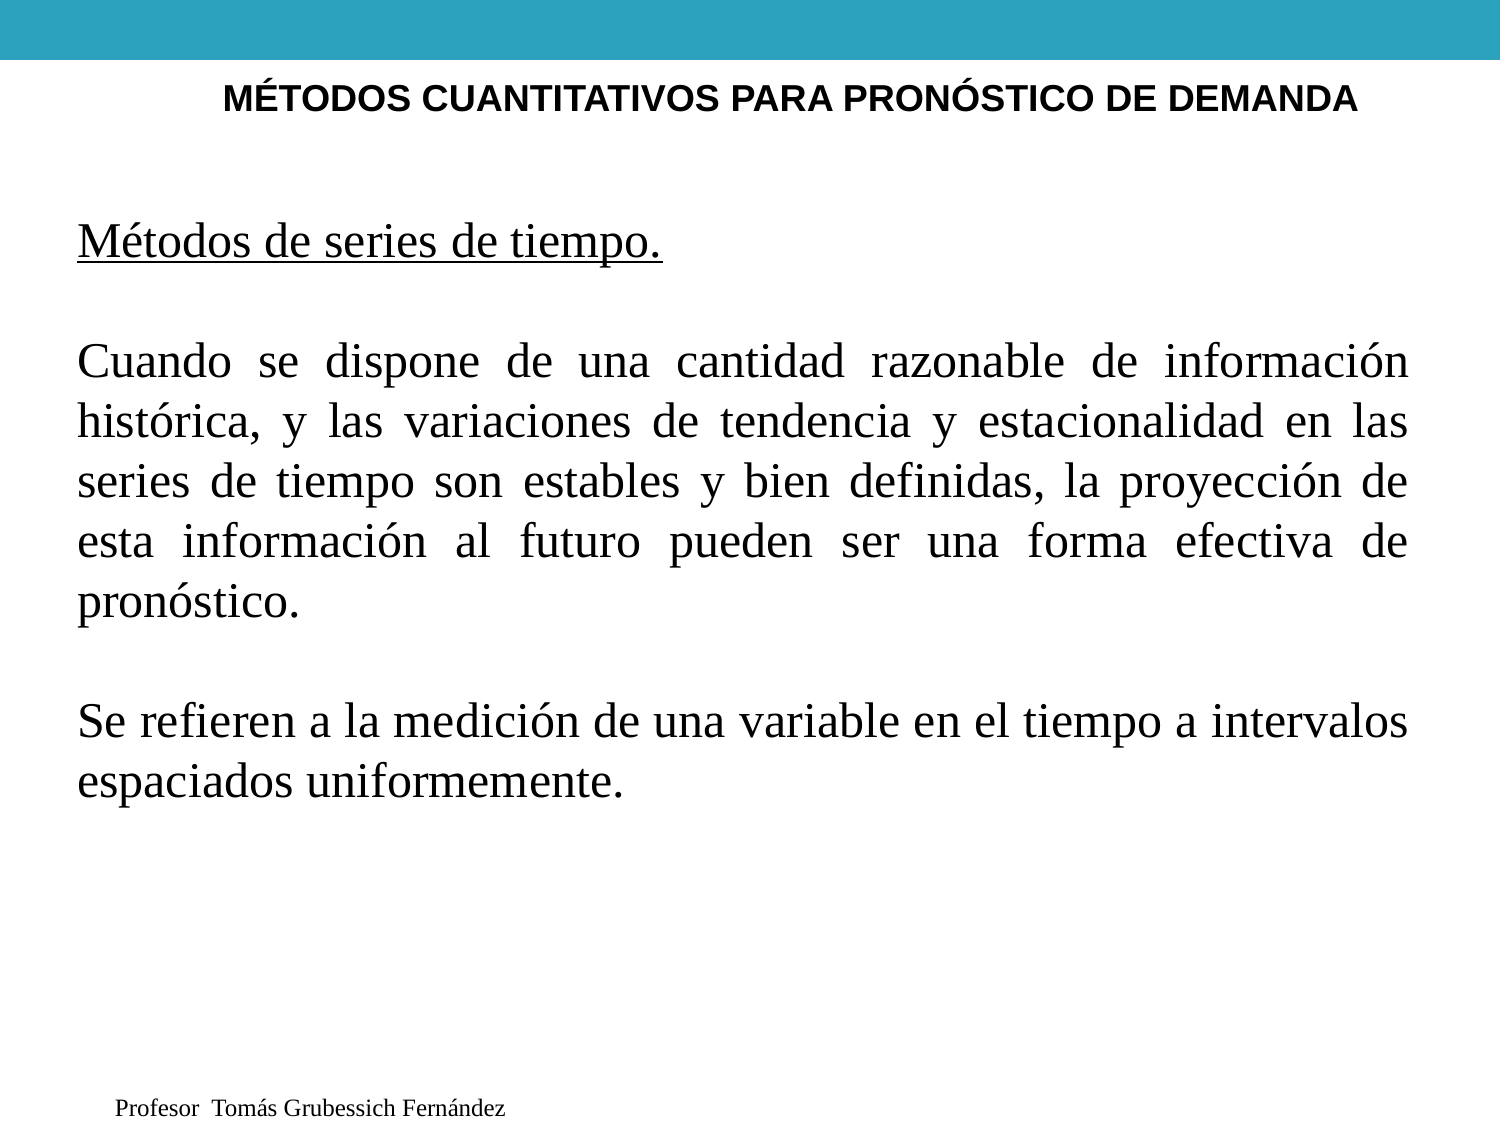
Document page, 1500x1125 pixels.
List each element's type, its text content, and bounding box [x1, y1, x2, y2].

text_box MÉTODOS CUANTITATIVOS PARA PRONÓSTICO DE DEMANDA [207, 66, 1375, 126]
text_box Métodos de series de tiempo. Cuando se dispone de una cantidad razonable de información histórica, y las variaciones de tendencia y estacionalidad en las series de tiempo son estables y bien definidas, la proyección de esta información al futuro pueden ser una forma efectiva de pronóstico. Se refieren a la medición de una variable en el tiempo a intervalos espaciados uniformemente. [62, 199, 1425, 876]
